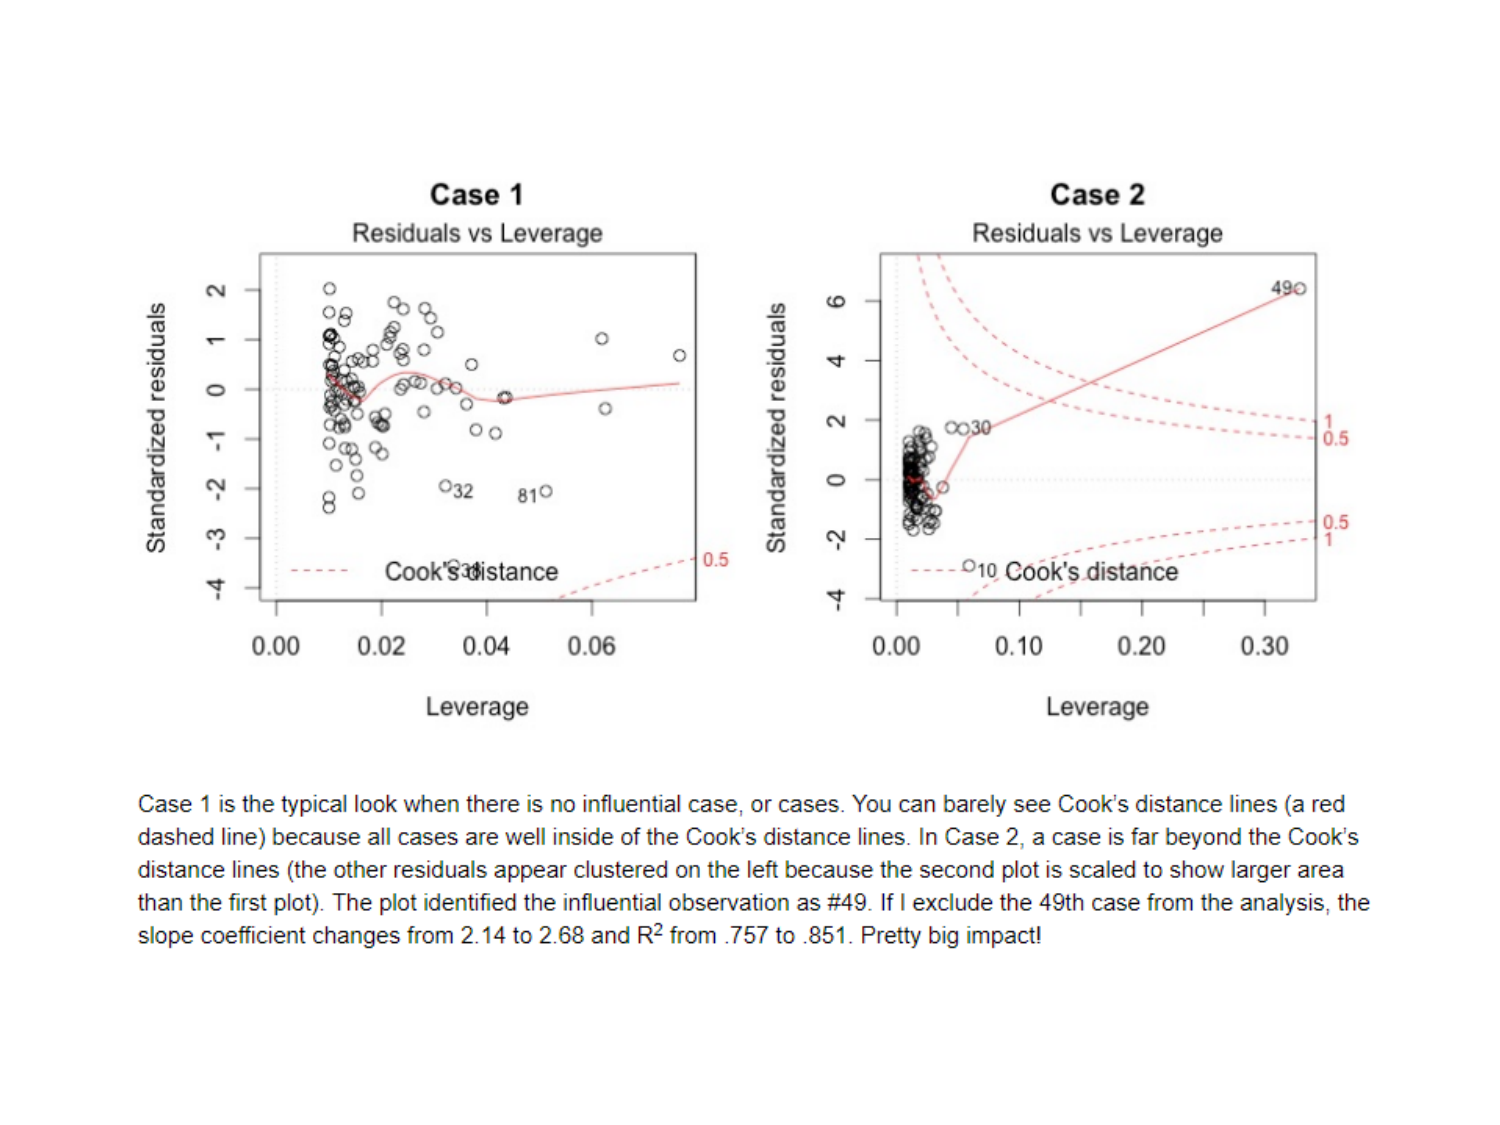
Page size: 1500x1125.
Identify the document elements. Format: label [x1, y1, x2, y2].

picture [93, 135, 1407, 990]
